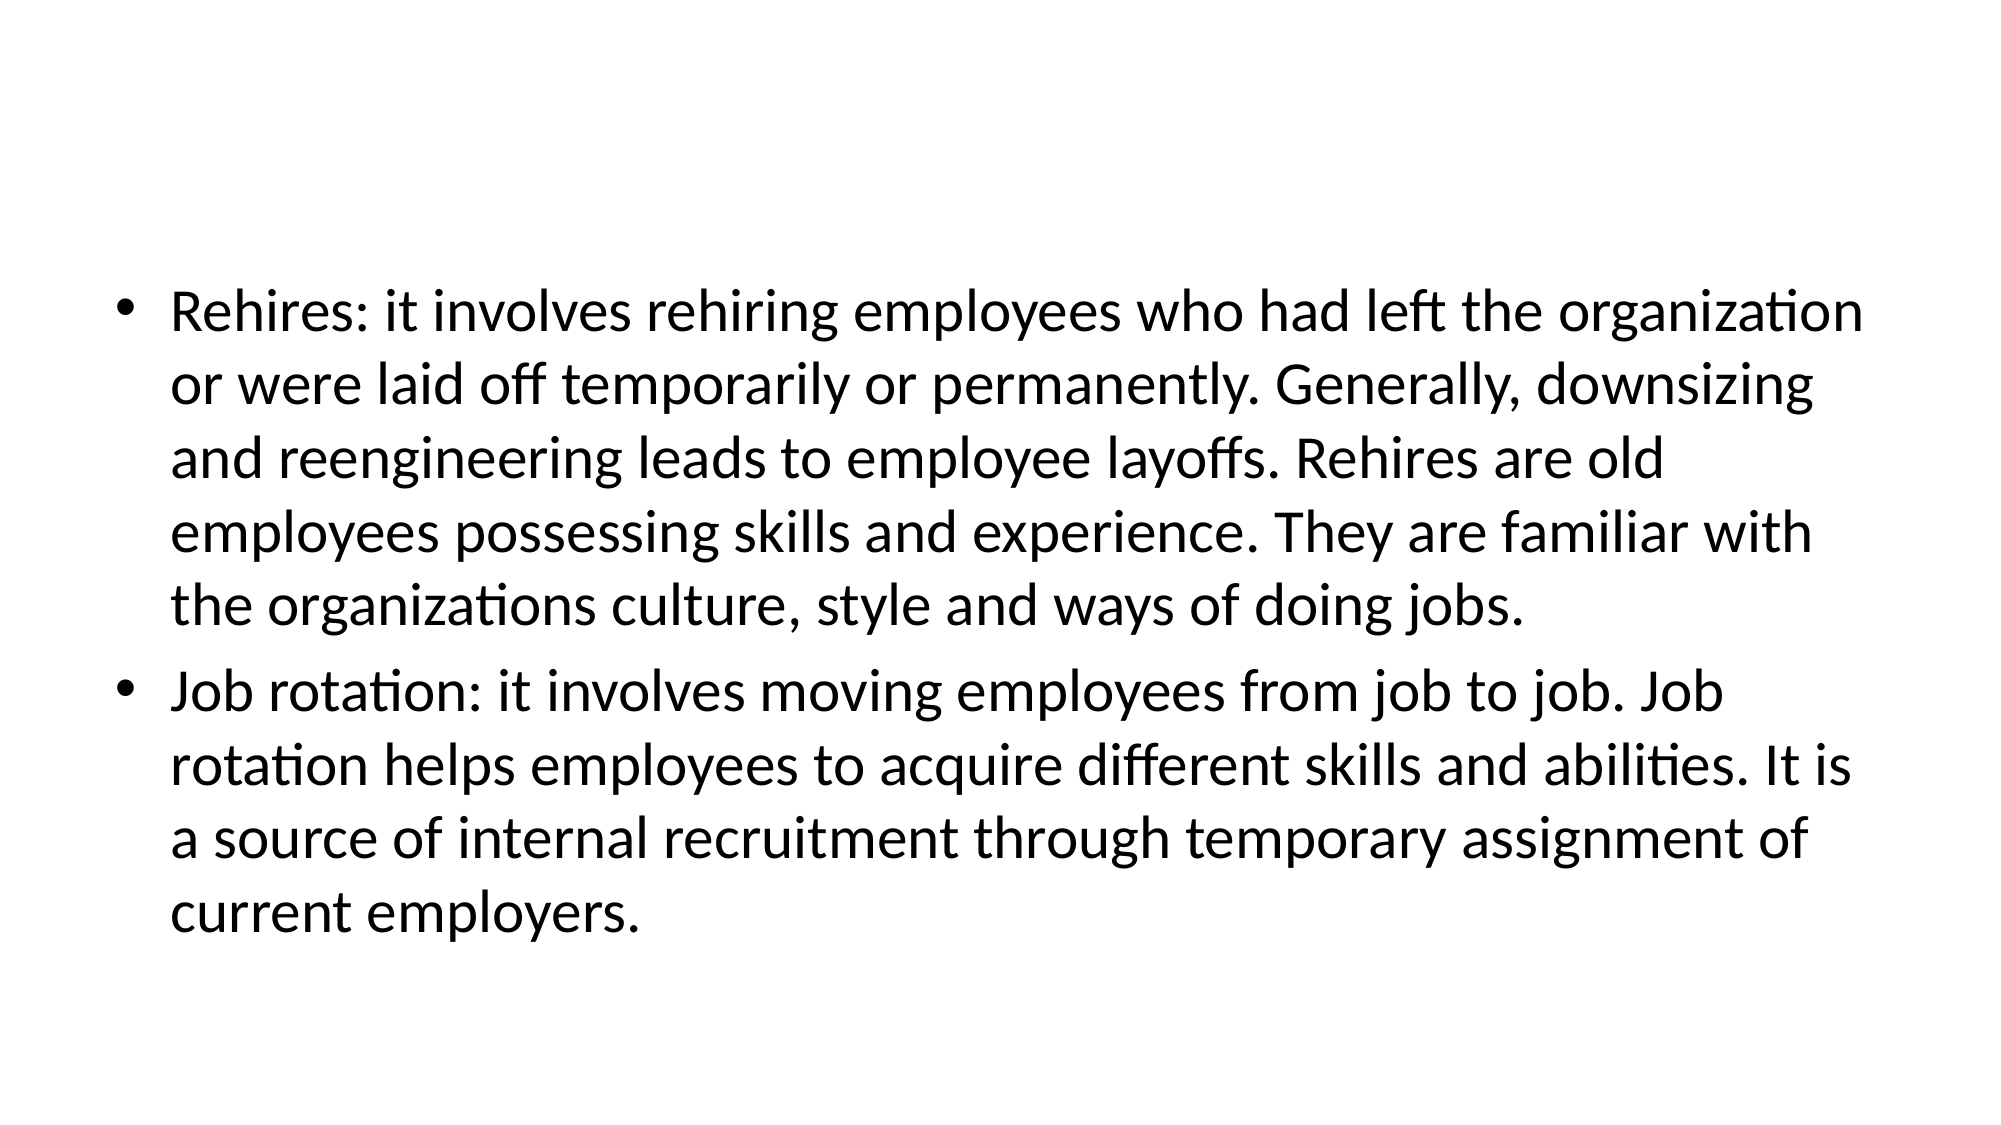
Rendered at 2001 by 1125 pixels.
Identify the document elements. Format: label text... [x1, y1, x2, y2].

list Rehires: it involves rehiring employees who had left the organization or were laid off temporarily or permanently. Generally, downsizing and reengineering leads to employee layoffs. Rehires are old employees possessing skills and experience. They are familiar with the organizations culture, style and ways of doing jobs. Job rotation: it involves moving employees from job to job. Job rotation helps employees to acquire different skills and abilities. It is a source of internal recruitment through temporary assignment of current employers. [99, 262, 1900, 1005]
